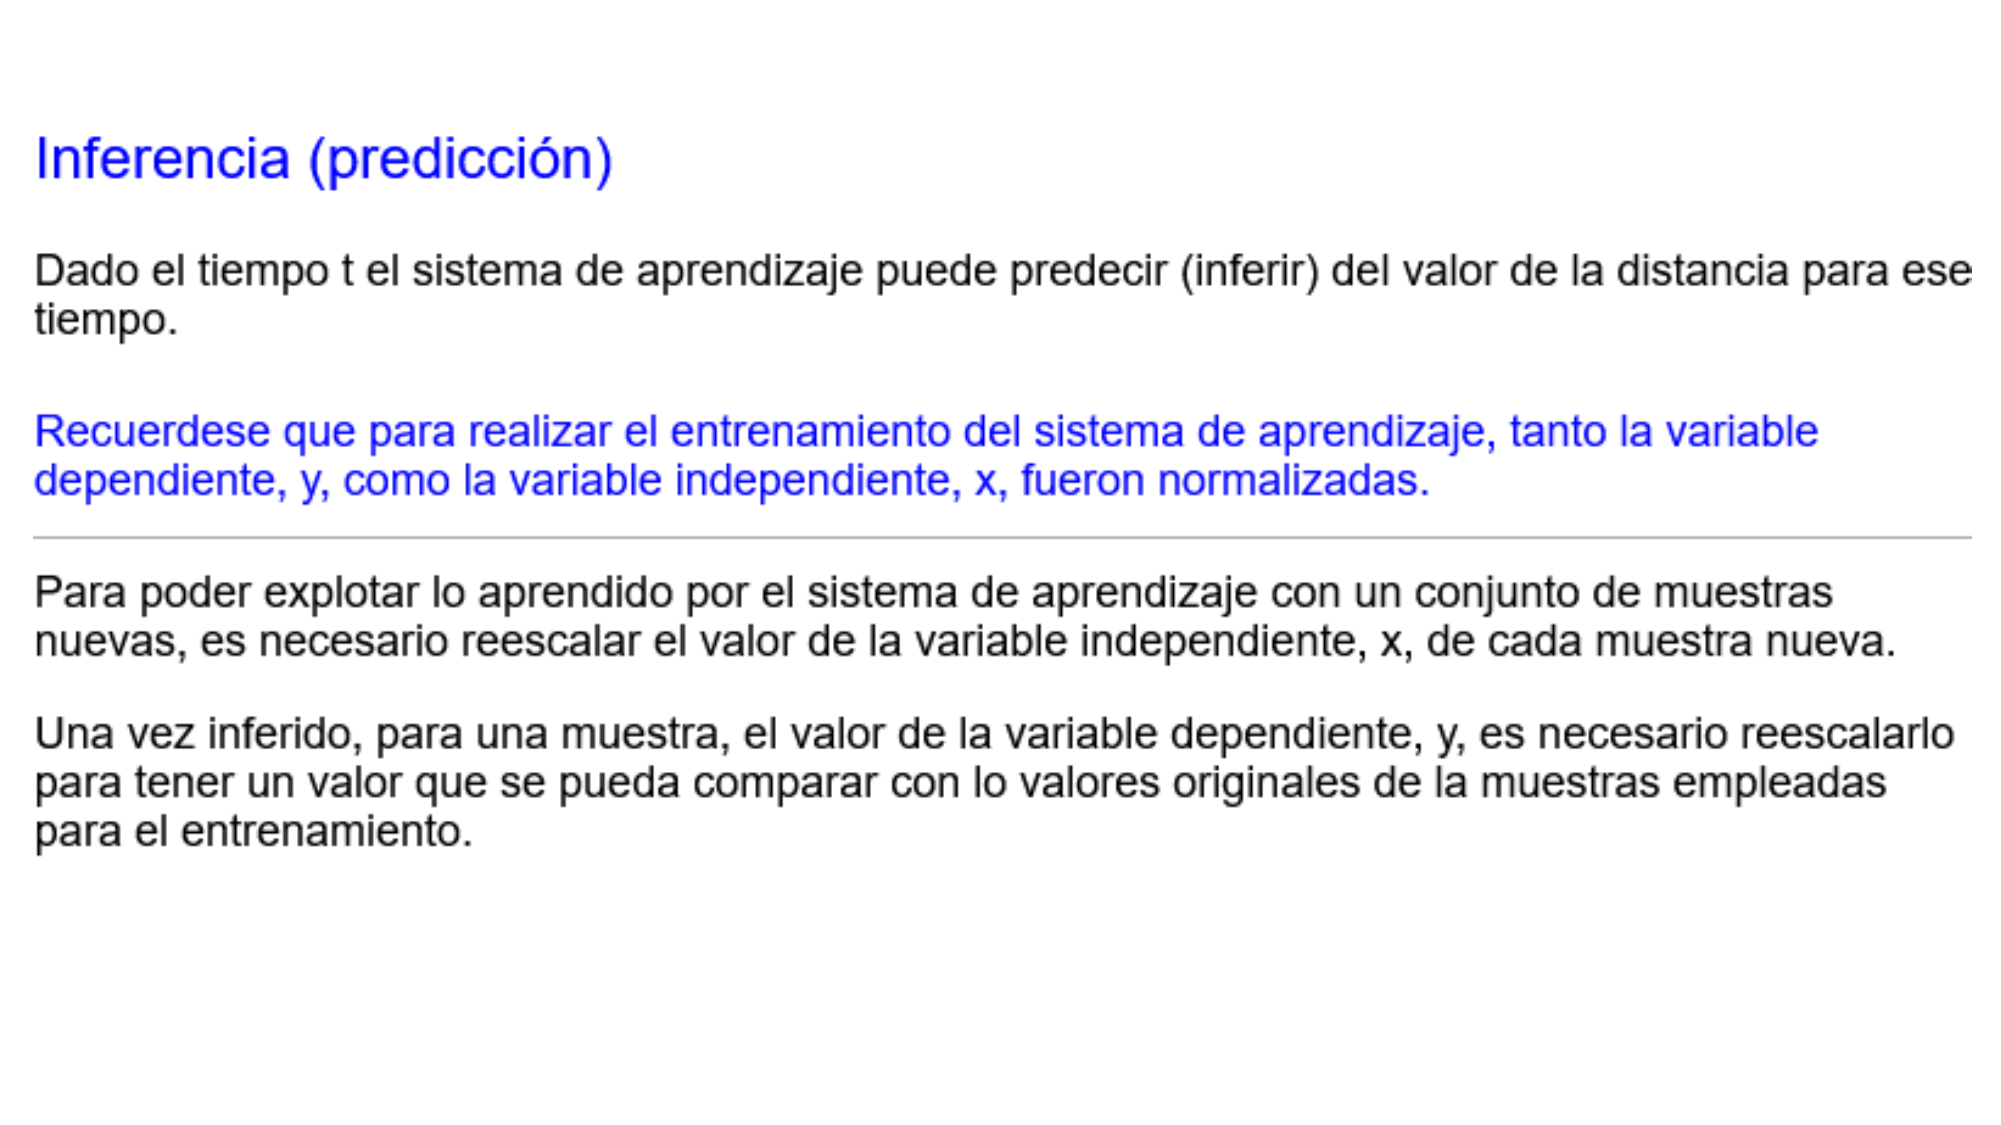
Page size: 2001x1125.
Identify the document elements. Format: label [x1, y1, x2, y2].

picture [33, 135, 1972, 871]
